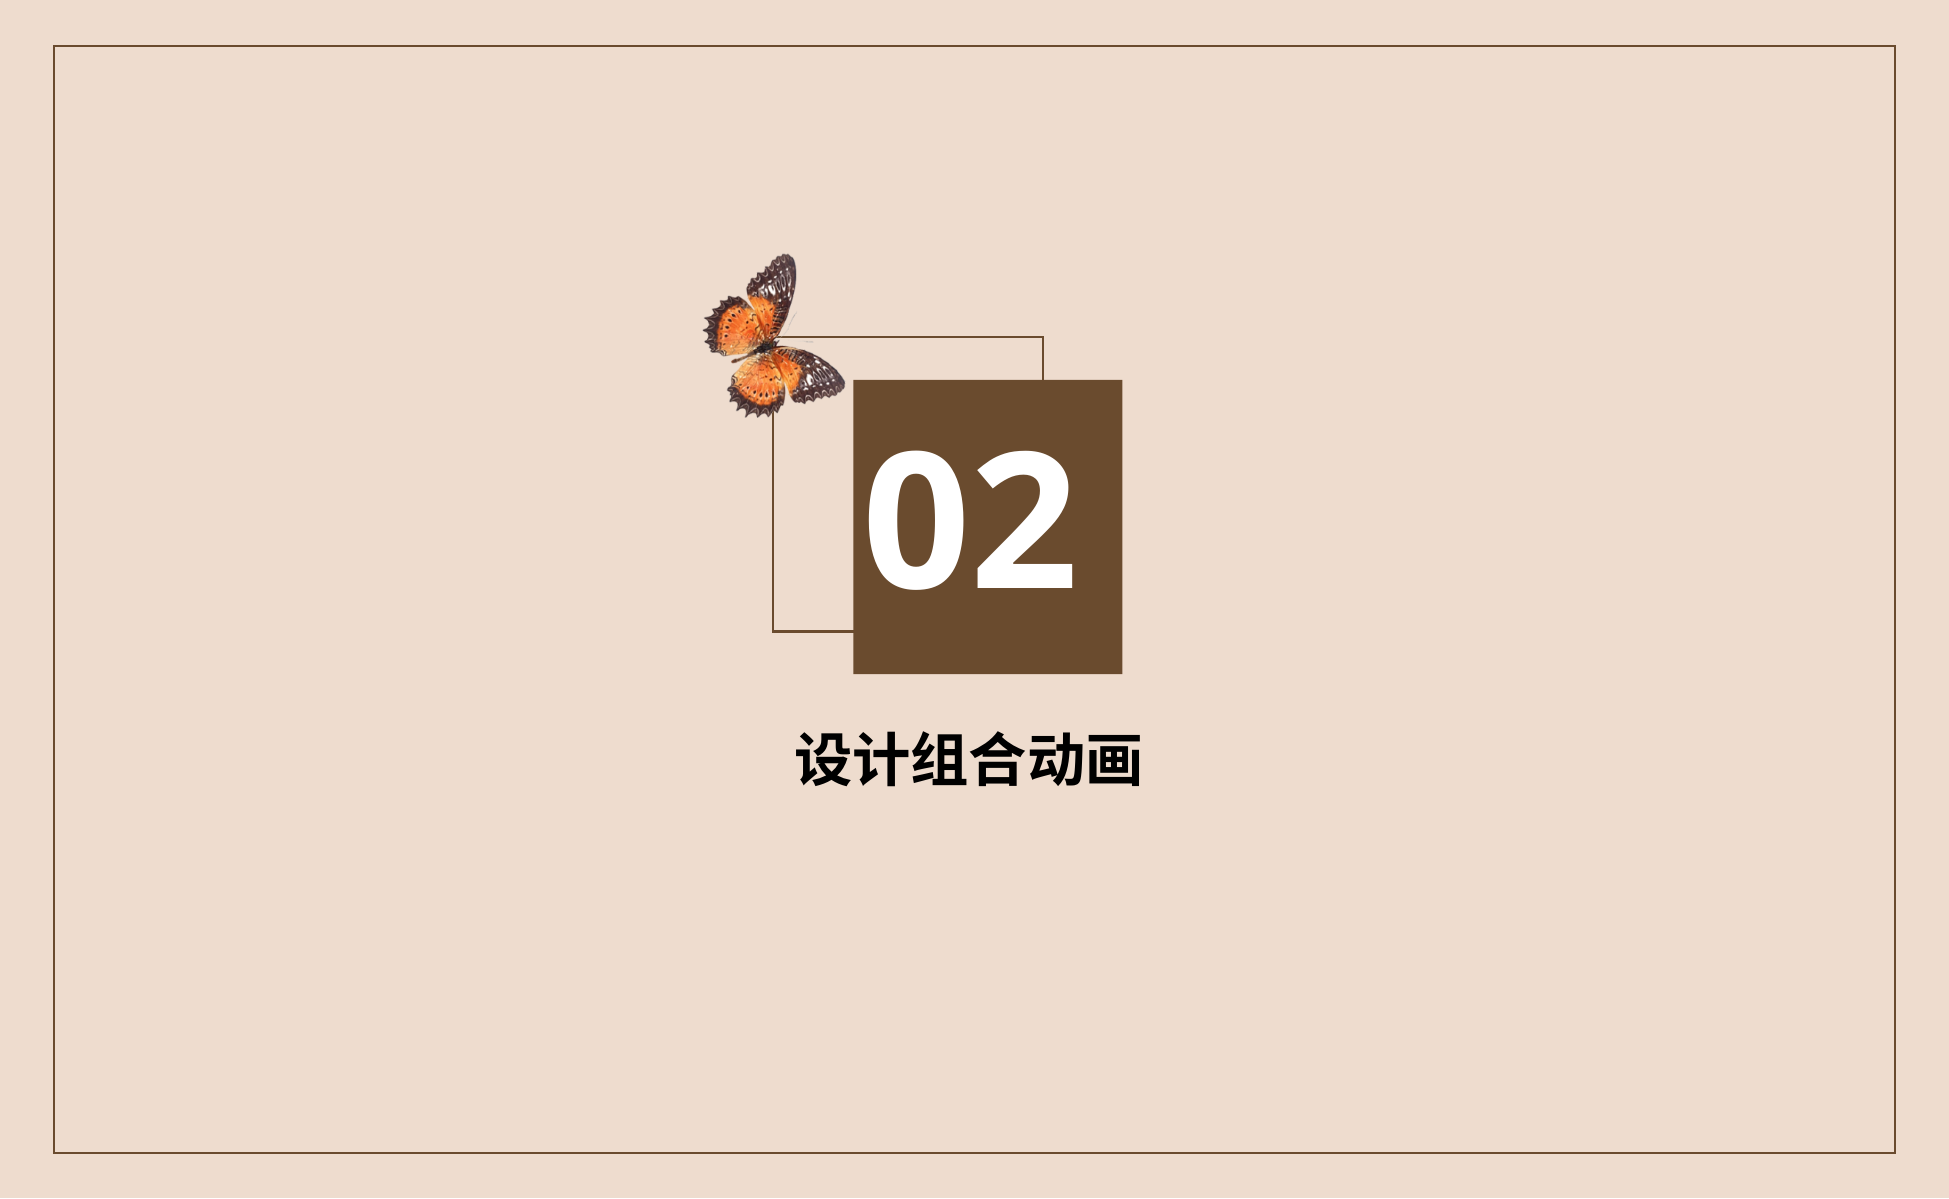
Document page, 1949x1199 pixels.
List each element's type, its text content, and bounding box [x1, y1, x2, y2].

text_box [852, 634, 1123, 675]
text_box [854, 336, 1044, 391]
text_box 02 [847, 391, 1139, 634]
picture [699, 240, 854, 423]
text_box [53, 45, 1896, 1154]
text_box [772, 423, 847, 633]
text_box 设计组合动画 [780, 715, 1207, 801]
text_box [1044, 379, 1123, 391]
